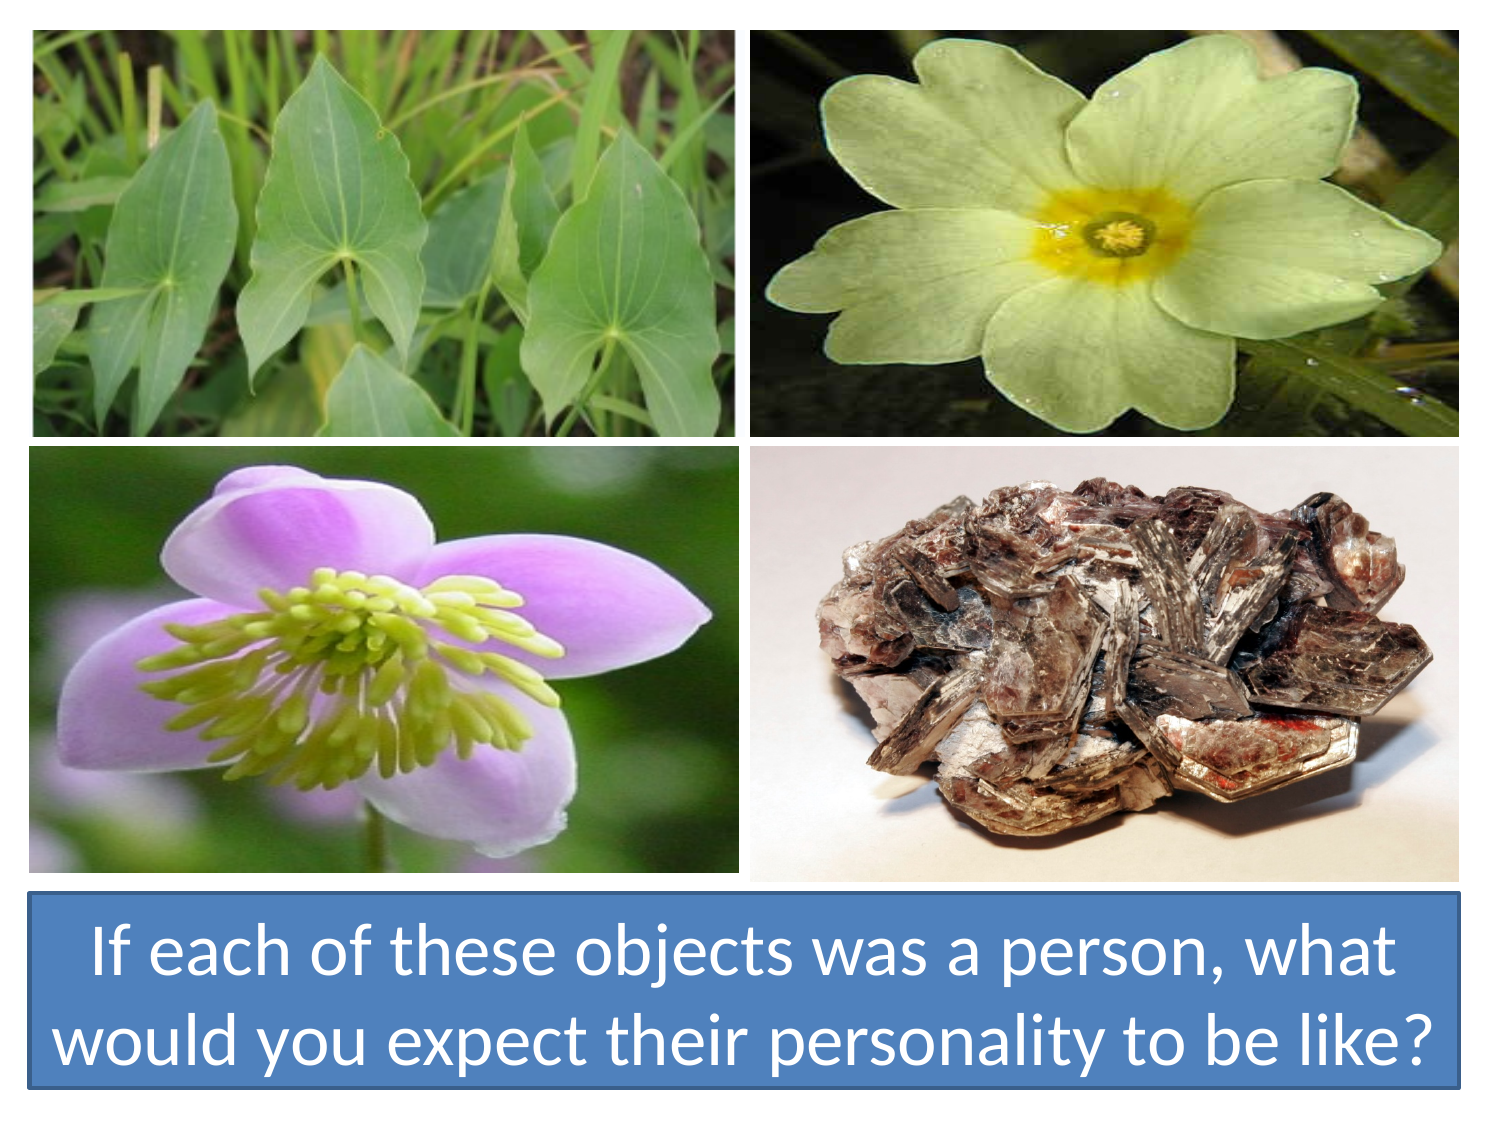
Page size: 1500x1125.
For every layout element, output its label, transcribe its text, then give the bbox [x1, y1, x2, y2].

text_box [29, 30, 1459, 882]
text_box If each of these objects was a person, what would you expect their personality to be like? [27, 891, 1461, 1090]
